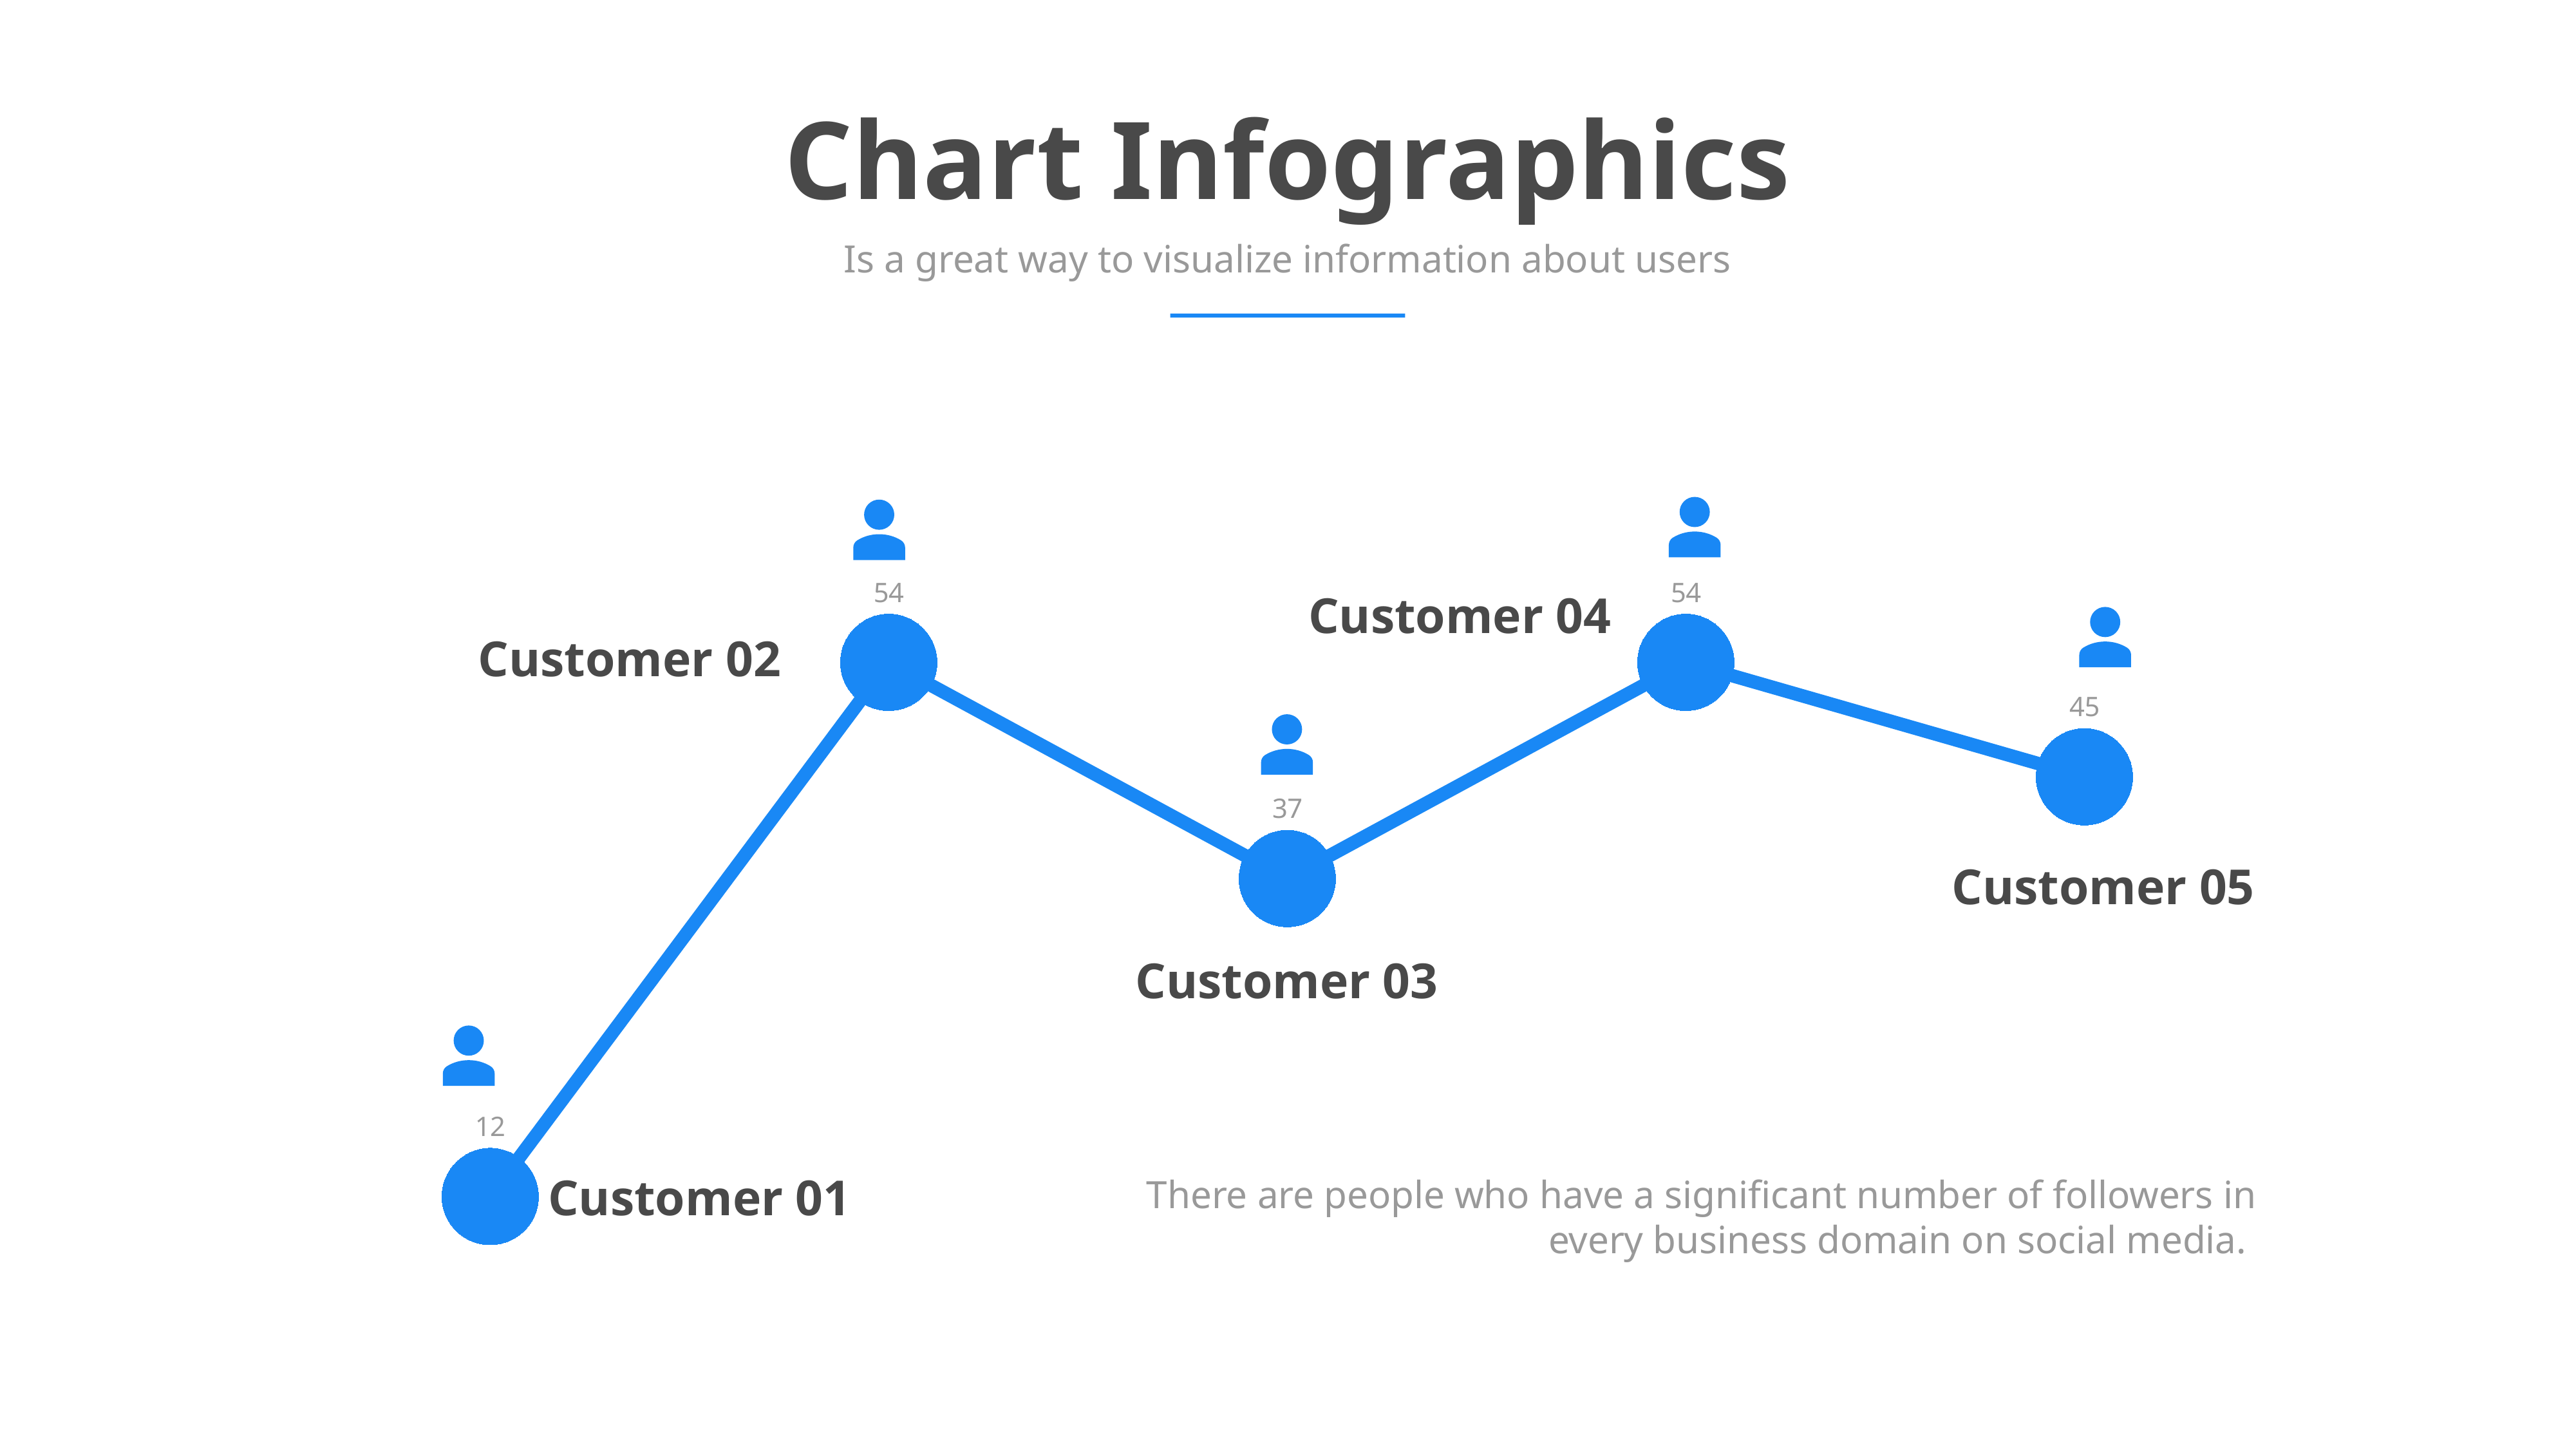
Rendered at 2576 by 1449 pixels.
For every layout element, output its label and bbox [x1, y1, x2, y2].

text_box [664, 87, 1911, 318]
text_box [249, 497, 2326, 1365]
